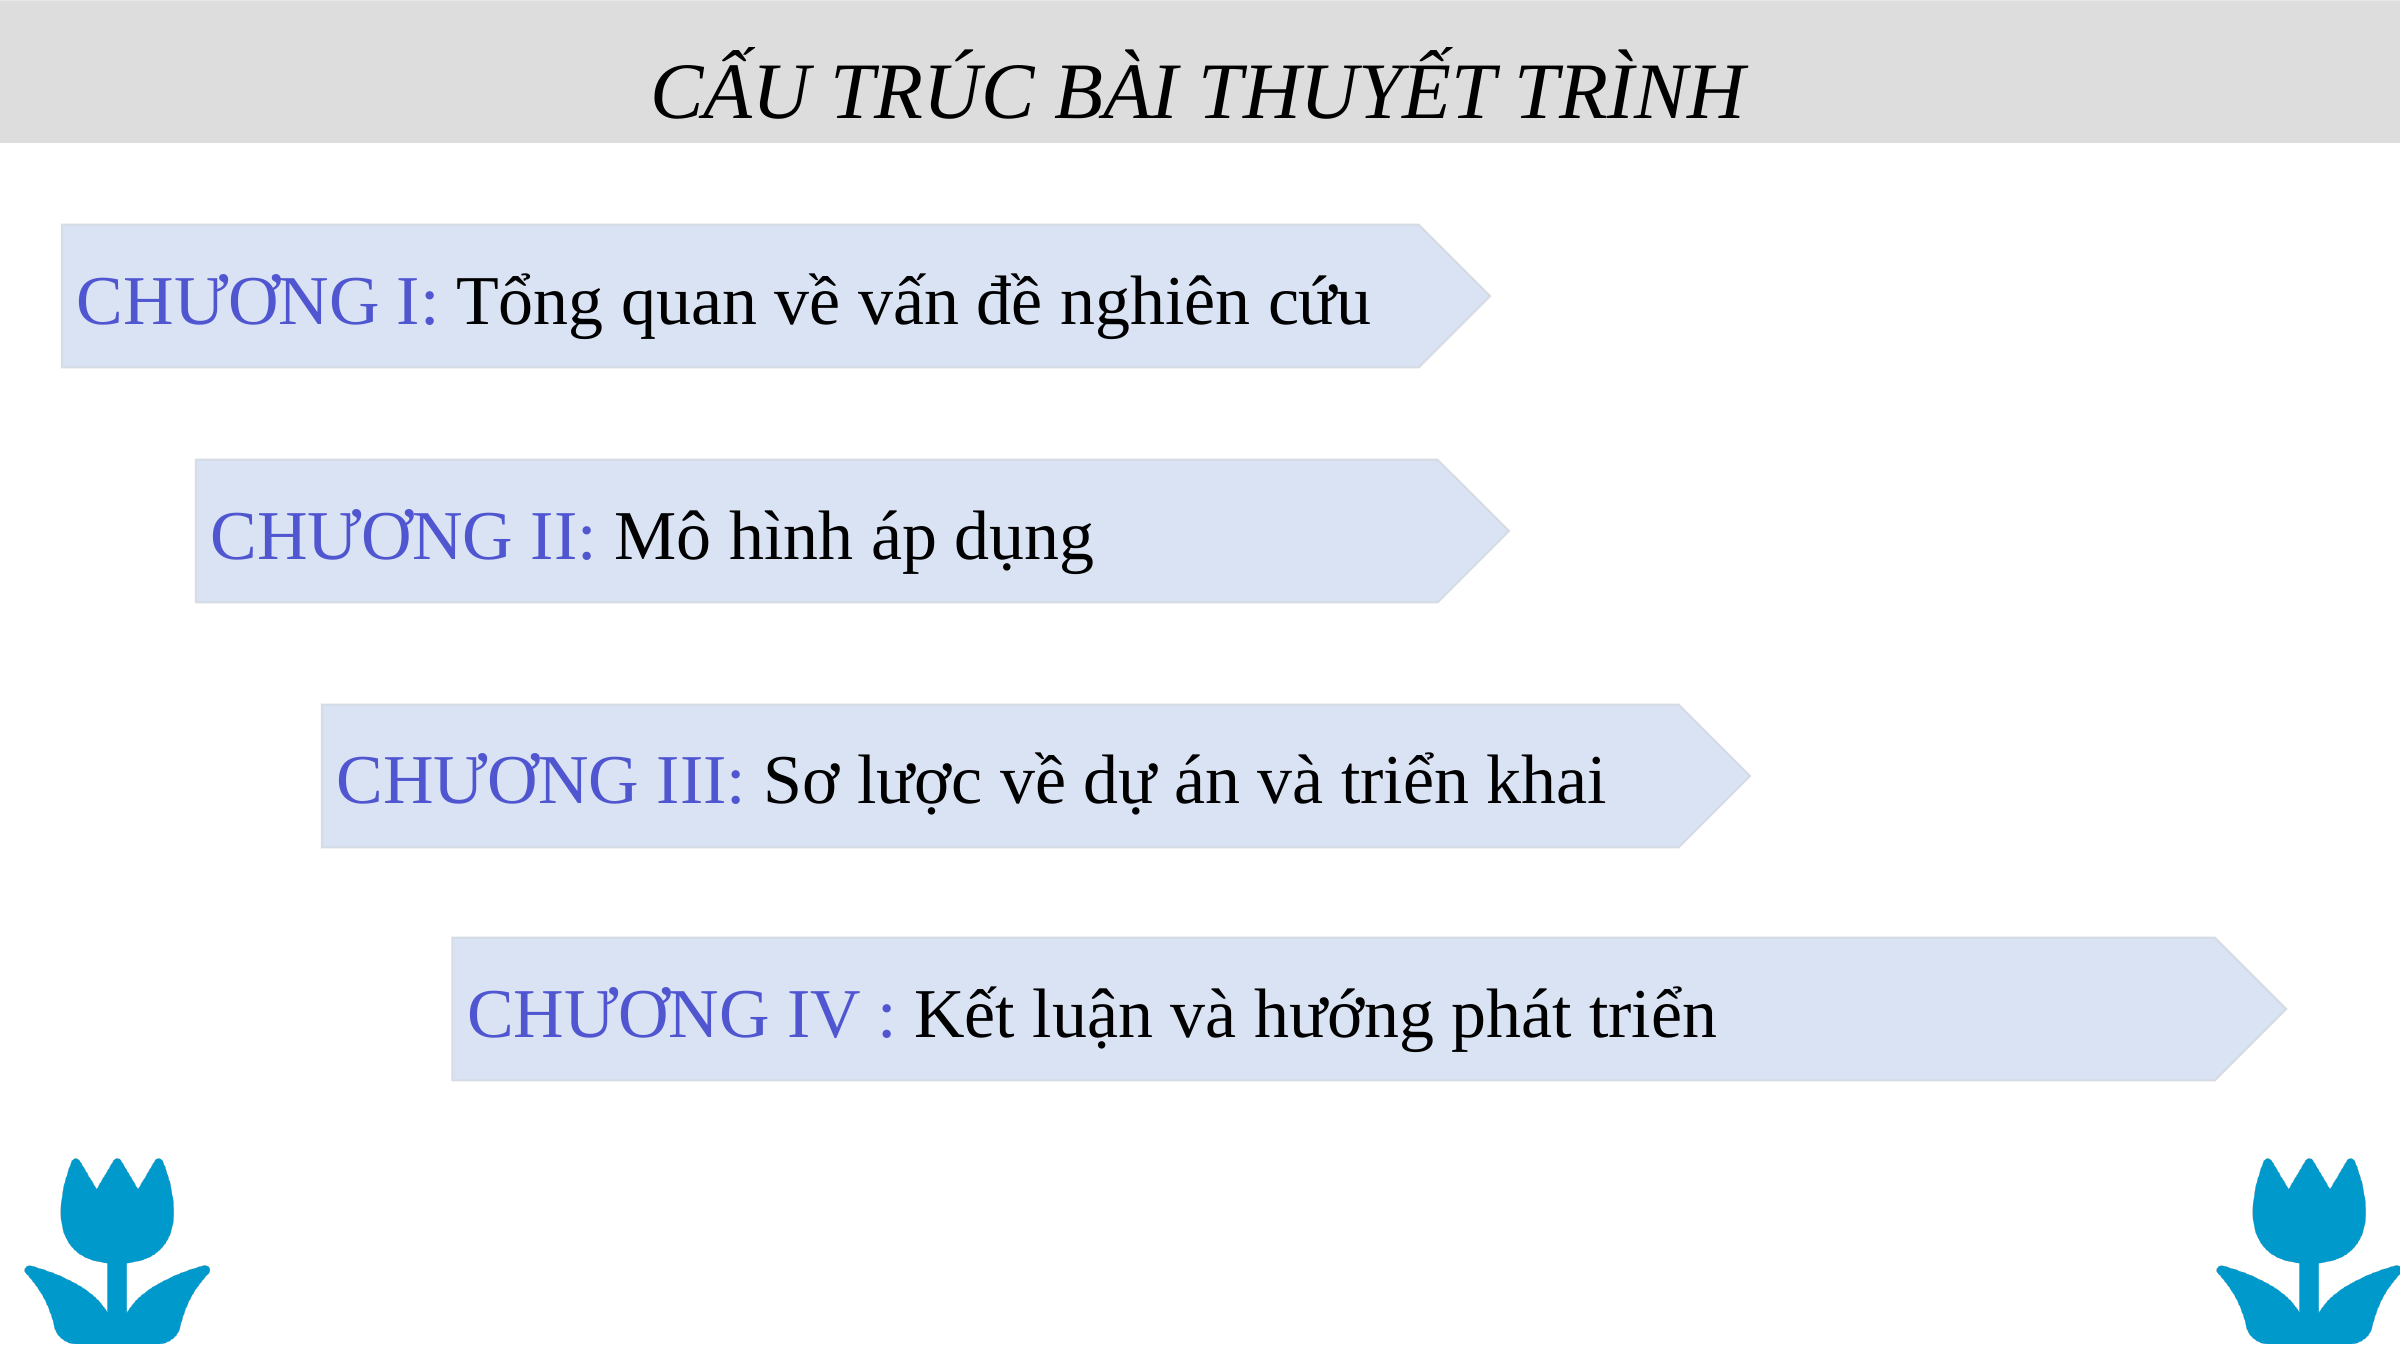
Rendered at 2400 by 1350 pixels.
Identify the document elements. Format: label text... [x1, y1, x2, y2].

picture [0, 1134, 234, 1350]
text_box CHƯƠNG IV : Kết luận và hướng phát triển [451, 936, 2288, 1082]
text_box CHƯƠNG I: Tổng quan về vấn đề nghiên cứu [60, 223, 1492, 369]
text_box CHƯƠNG III: Sơ lược về dự án và triển khai [320, 703, 1752, 849]
text_box [0, 0, 2400, 144]
text_box CẤU TRÚC BÀI THUYẾT TRÌNH [635, 30, 1762, 142]
picture [2192, 1134, 2400, 1350]
text_box CHƯƠNG II: Mô hình áp dụng [194, 458, 1511, 604]
